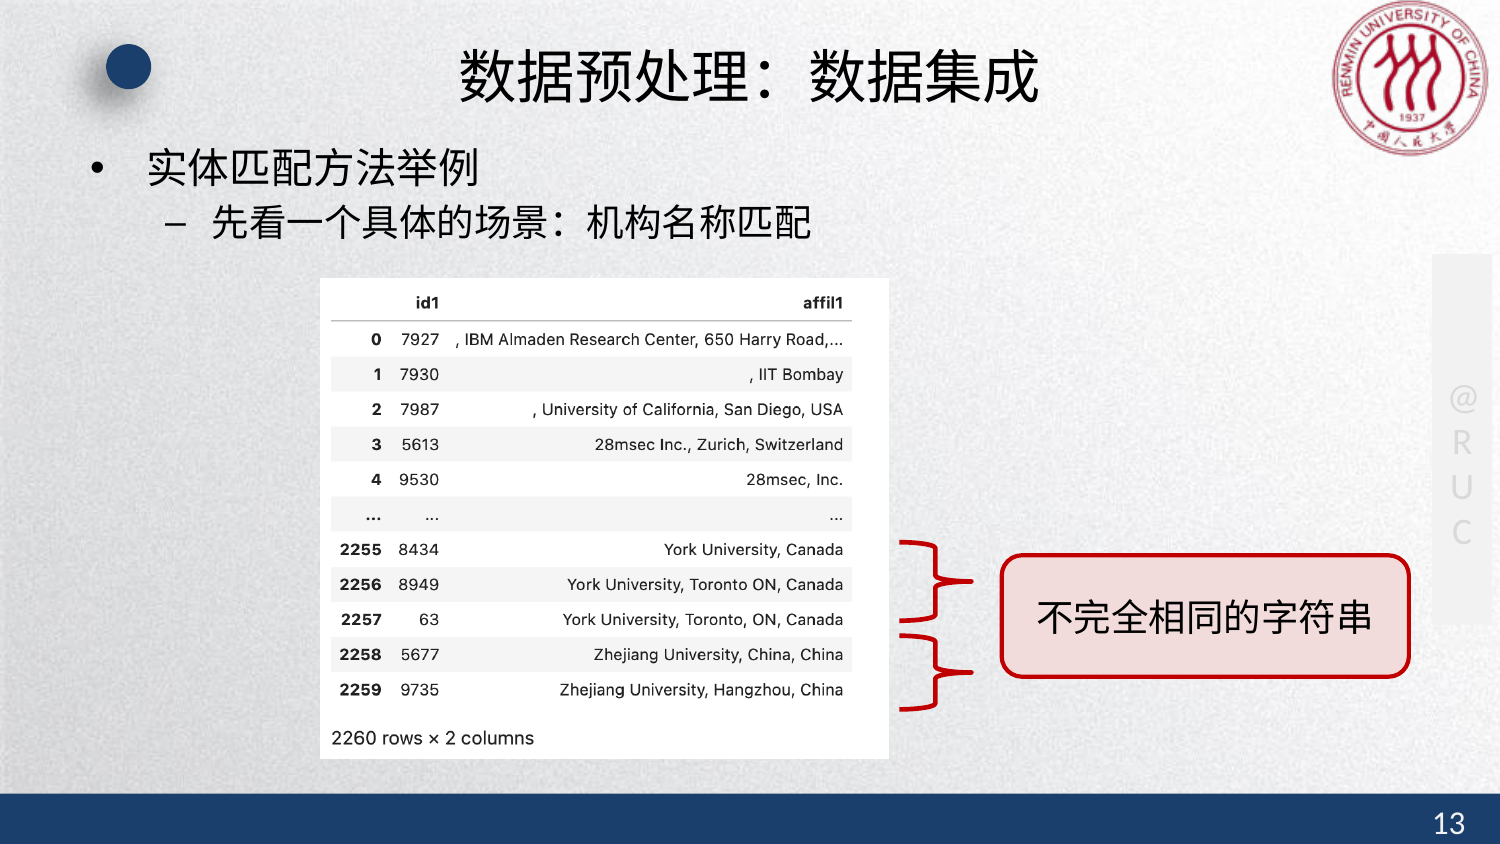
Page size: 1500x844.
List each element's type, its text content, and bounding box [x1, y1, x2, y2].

text_box [899, 541, 973, 622]
picture [0, 0, 1500, 793]
text_box [899, 634, 973, 711]
text_box 不完全相同的字符串 [999, 553, 1411, 679]
title 数据预处理：数据集成 [75, 33, 1425, 116]
list 实体匹配方法举例 先看一个具体的场景：机构名称匹配 [75, 134, 1425, 781]
